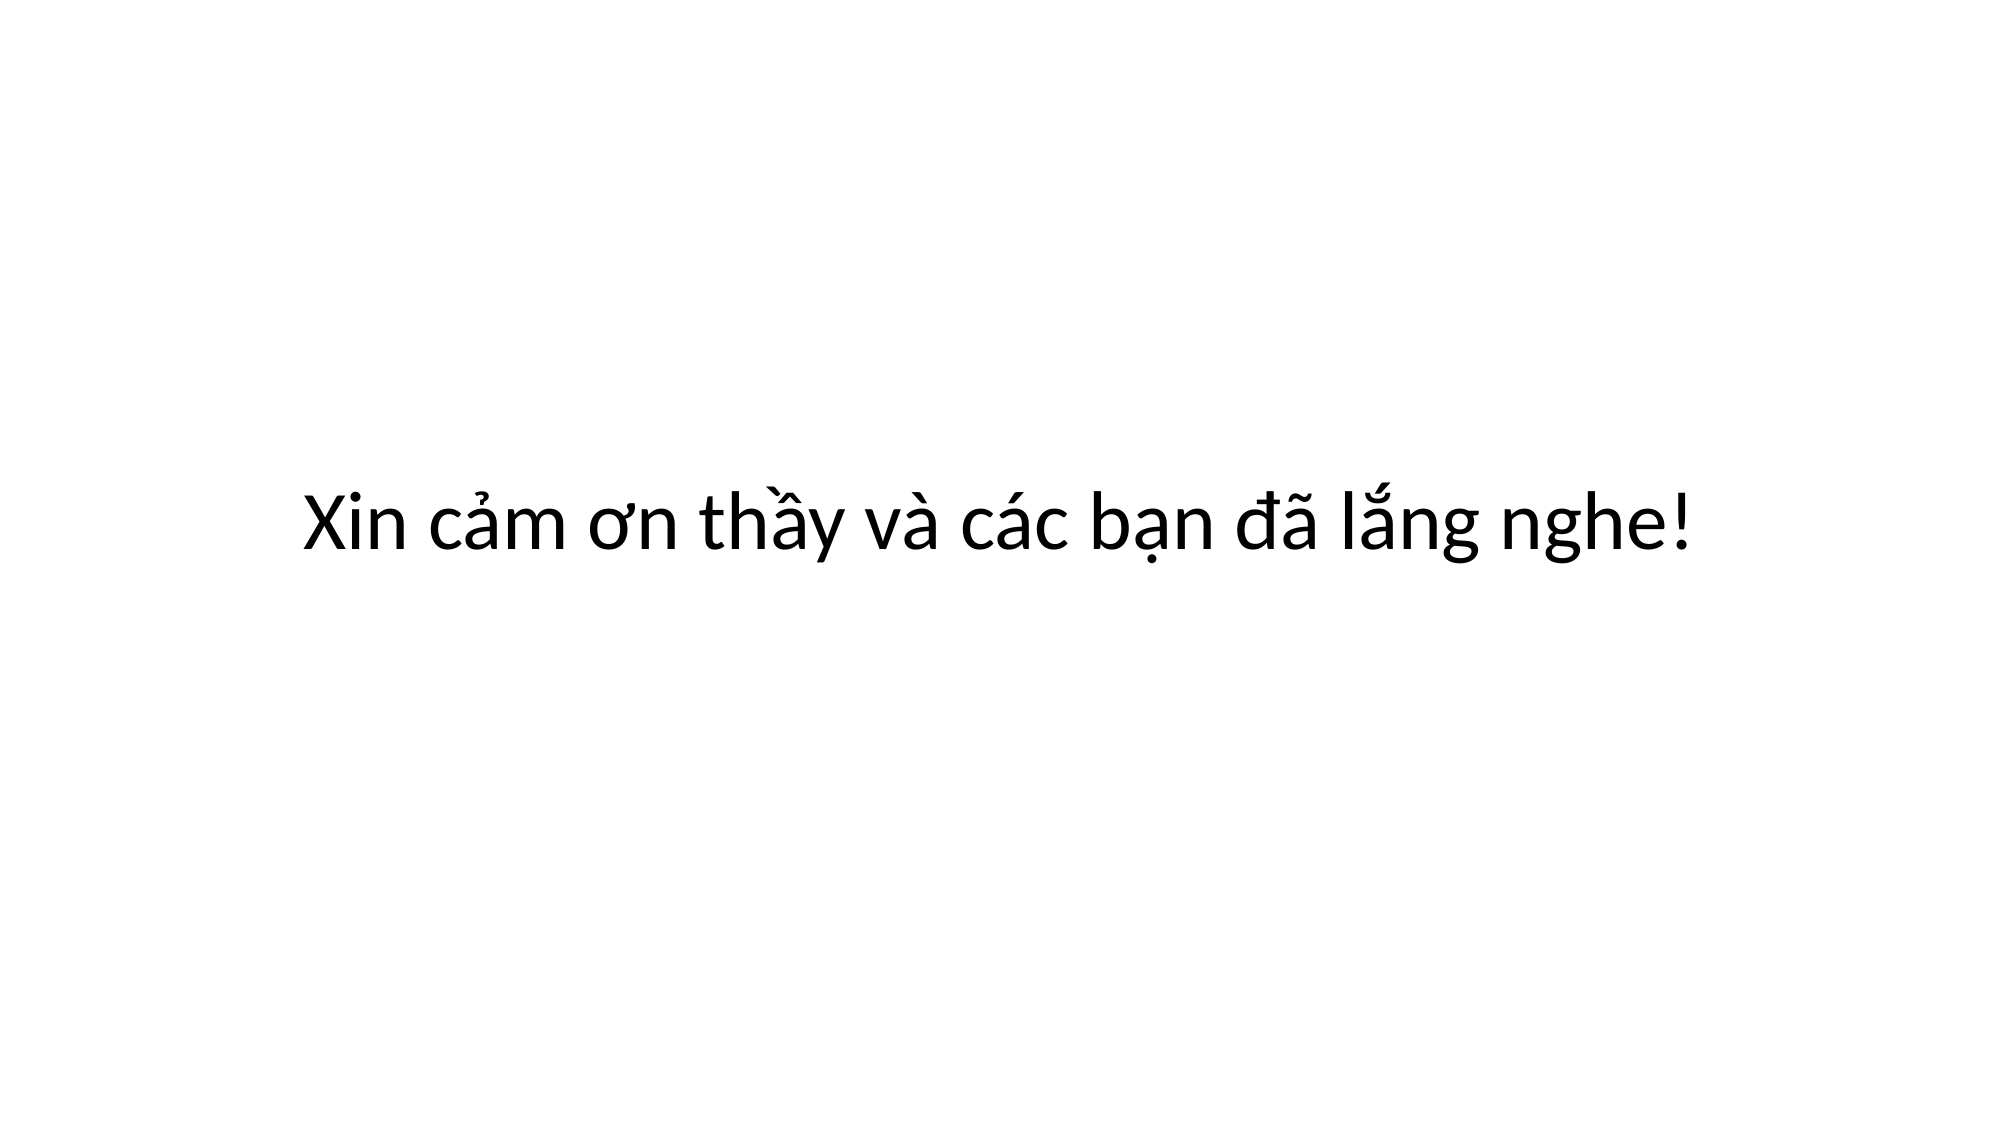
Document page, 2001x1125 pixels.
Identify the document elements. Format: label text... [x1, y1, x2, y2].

list Xin cảm ơn thầy và các bạn đã lắng nghe! [137, 470, 1863, 638]
